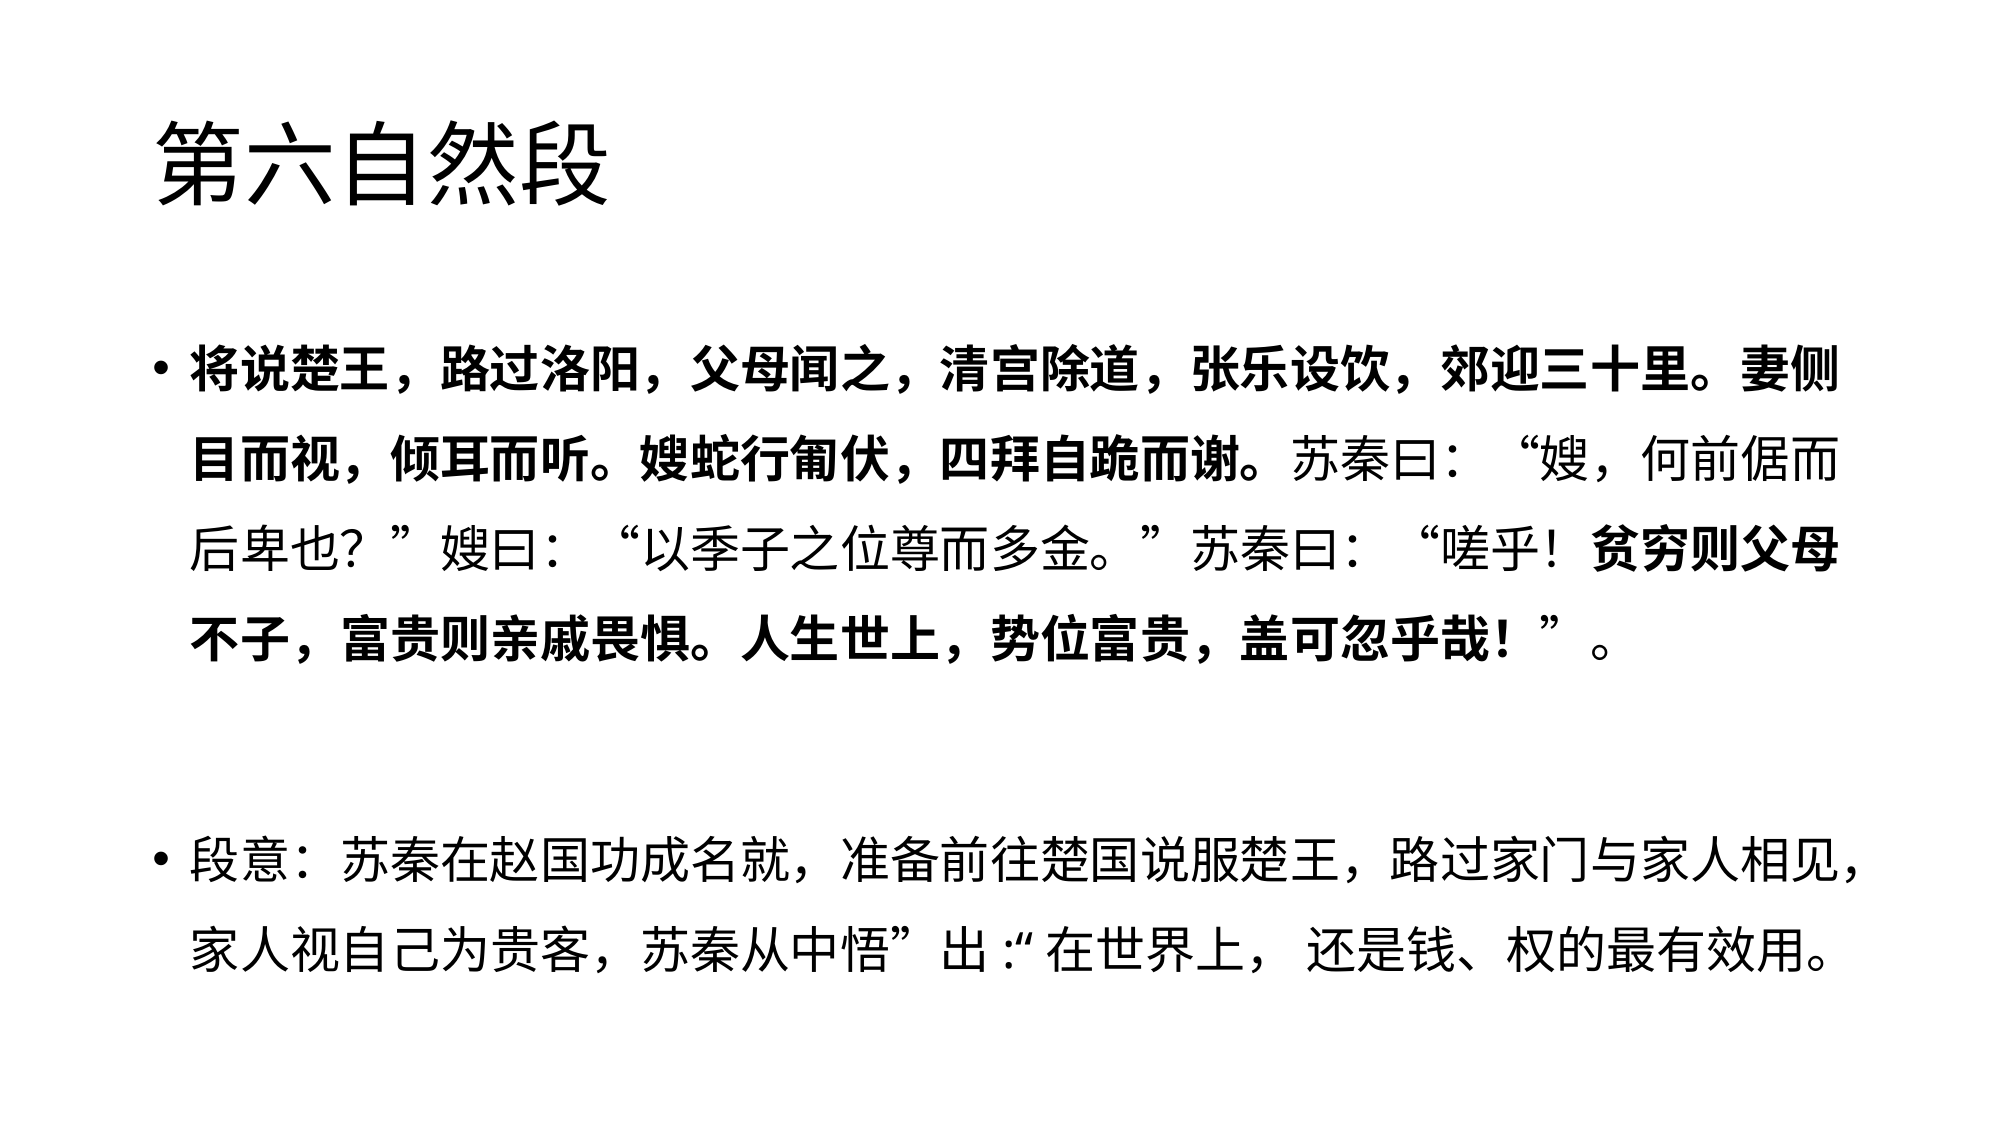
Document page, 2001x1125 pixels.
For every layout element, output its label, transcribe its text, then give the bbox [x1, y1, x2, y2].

title 第六自然段 [137, 59, 1863, 278]
list 将说楚王，路过洛阳，父母闻之，清宫除道，张乐设饮，郊迎三十里。妻侧目而视，倾耳而听。嫂蛇行匍伏，四拜自跪而谢。苏秦曰：“嫂，何前倨而后卑也？”嫂曰：“以季子之位尊而多金。”苏秦曰：“嗟乎！贫穷则父母不子，富贵则亲戚畏惧。人生世上，势位富贵，盖可忽乎哉！”。 段意：苏秦在赵国功成名就，准备前往楚国说服楚王，路过家门与家人相见，家人视自己为贵客，苏秦从中悟”出:“在世界上， 还是钱、权的最有效用。 [137, 299, 1863, 1109]
